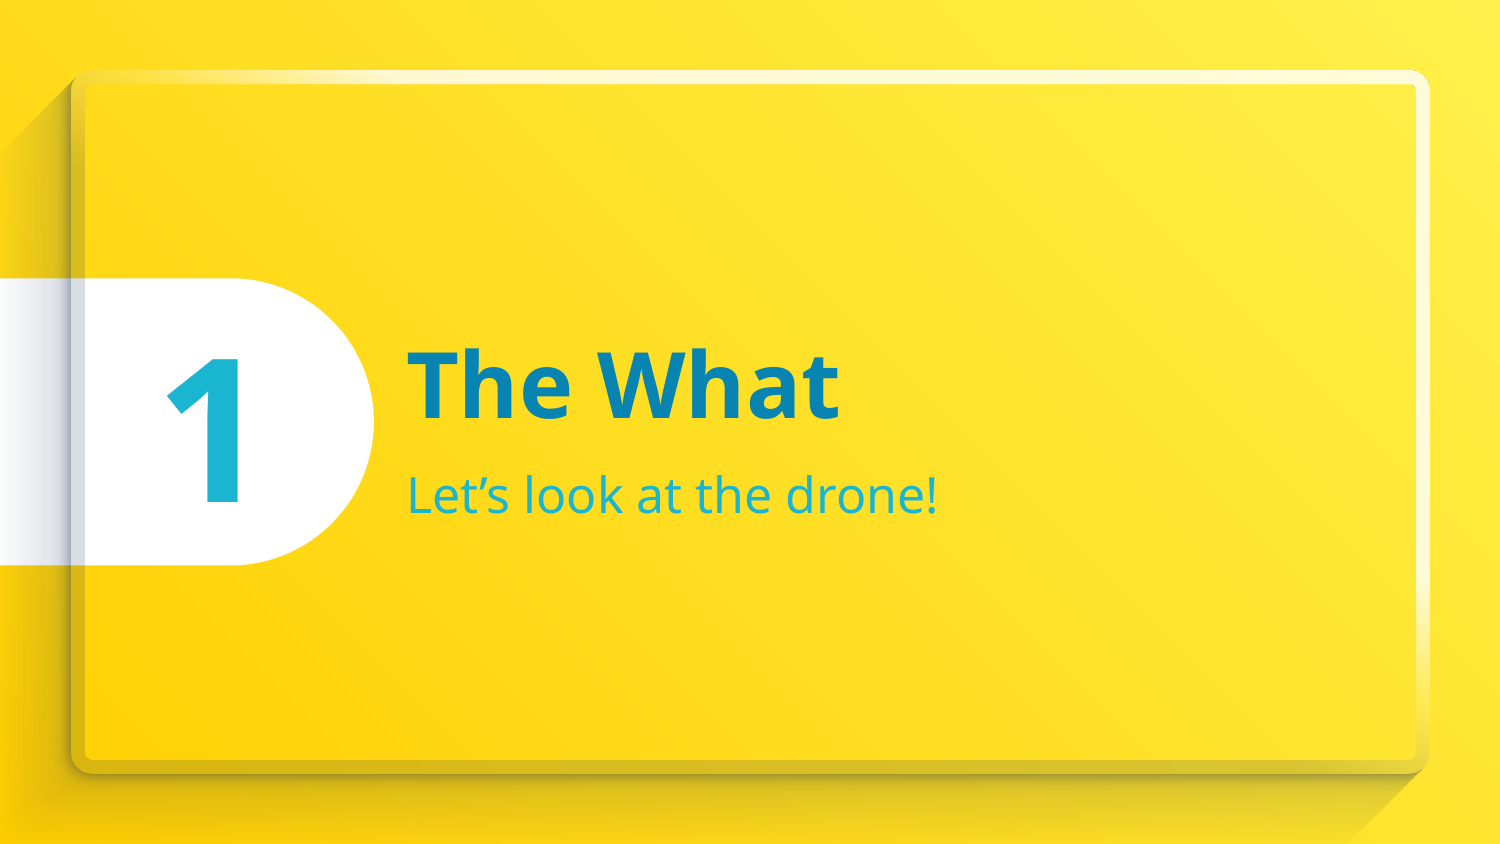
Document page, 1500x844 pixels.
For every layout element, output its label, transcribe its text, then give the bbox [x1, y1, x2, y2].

text_box 1 [83, 279, 343, 566]
title The What [406, 328, 1360, 439]
picture [0, 0, 1500, 844]
subtitle Let’s look at the drone! [406, 454, 1360, 515]
